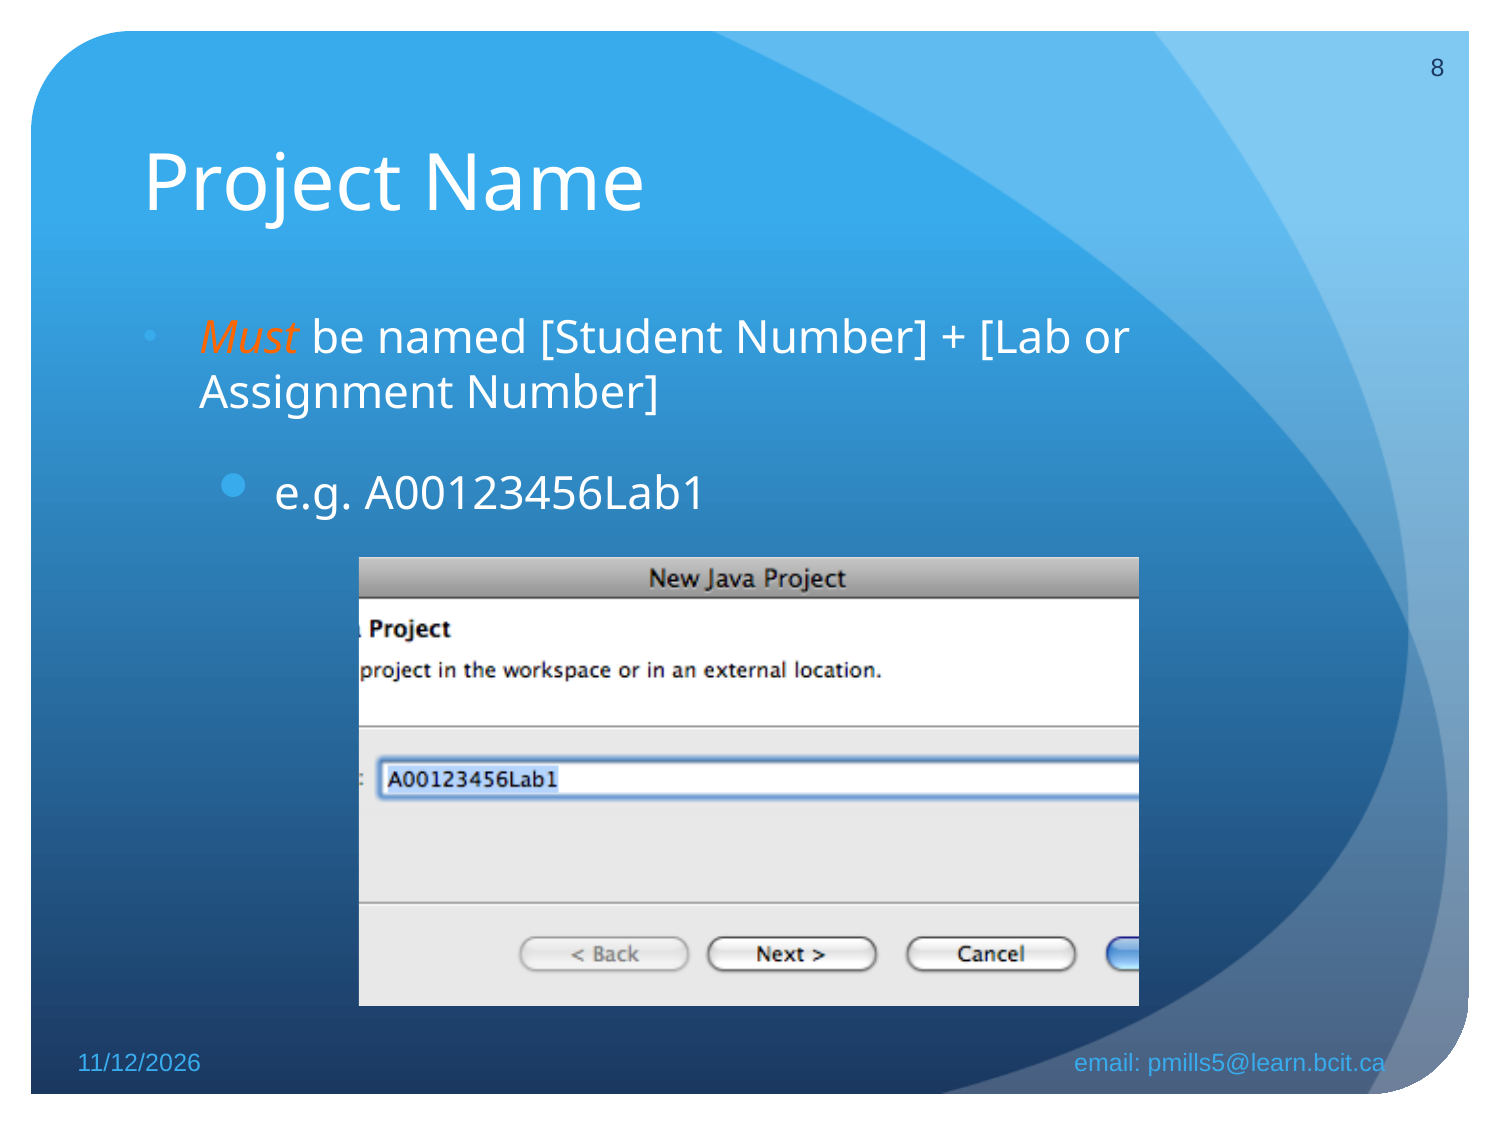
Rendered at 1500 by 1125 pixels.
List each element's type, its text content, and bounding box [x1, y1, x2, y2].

list Must be named [Student Number] + [Lab or Assignment Number] e.g. A00123456Lab1 [127, 299, 1372, 991]
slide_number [62, 1031, 373, 1092]
footer email: pmills5@learn.bcit.ca [542, 1031, 1402, 1092]
title Project Name [127, 62, 1372, 234]
picture [24, 30, 1473, 1094]
slide_number 8 [1378, 36, 1460, 96]
